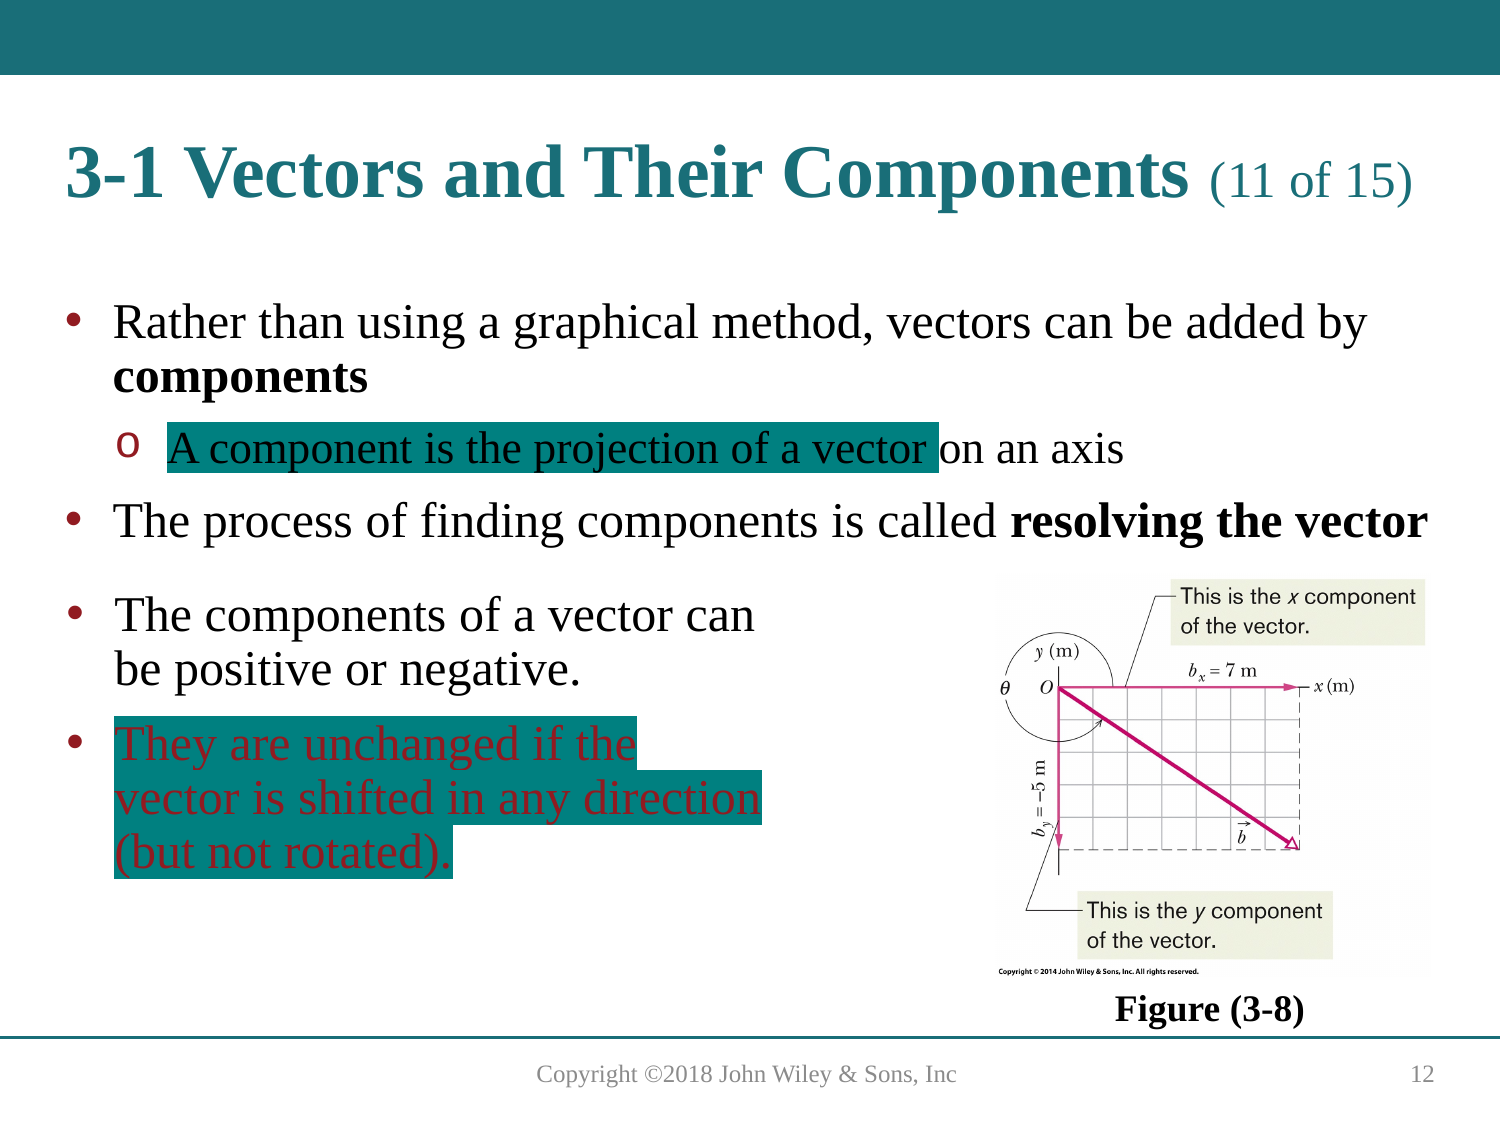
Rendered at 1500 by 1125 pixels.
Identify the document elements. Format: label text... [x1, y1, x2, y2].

list The components of a vector can be positive or negative. They are unchanged if the vector is shifted in any direction (but not rotated). [51, 580, 777, 900]
title 3-1 Vectors and Their Components (11 of 15) [50, 125, 1450, 238]
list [995, 573, 1431, 977]
slide_number 12 [1059, 1042, 1450, 1103]
list Rather than using a graphical method, vectors can be added by components A component is the projection of a vector on an axis The process of finding components is called resolving the vector [50, 287, 1450, 563]
list Figure (3-8) [1100, 981, 1450, 1032]
footer Copyright ©2018 John Wiley & Sons, Inc [496, 1042, 1004, 1103]
